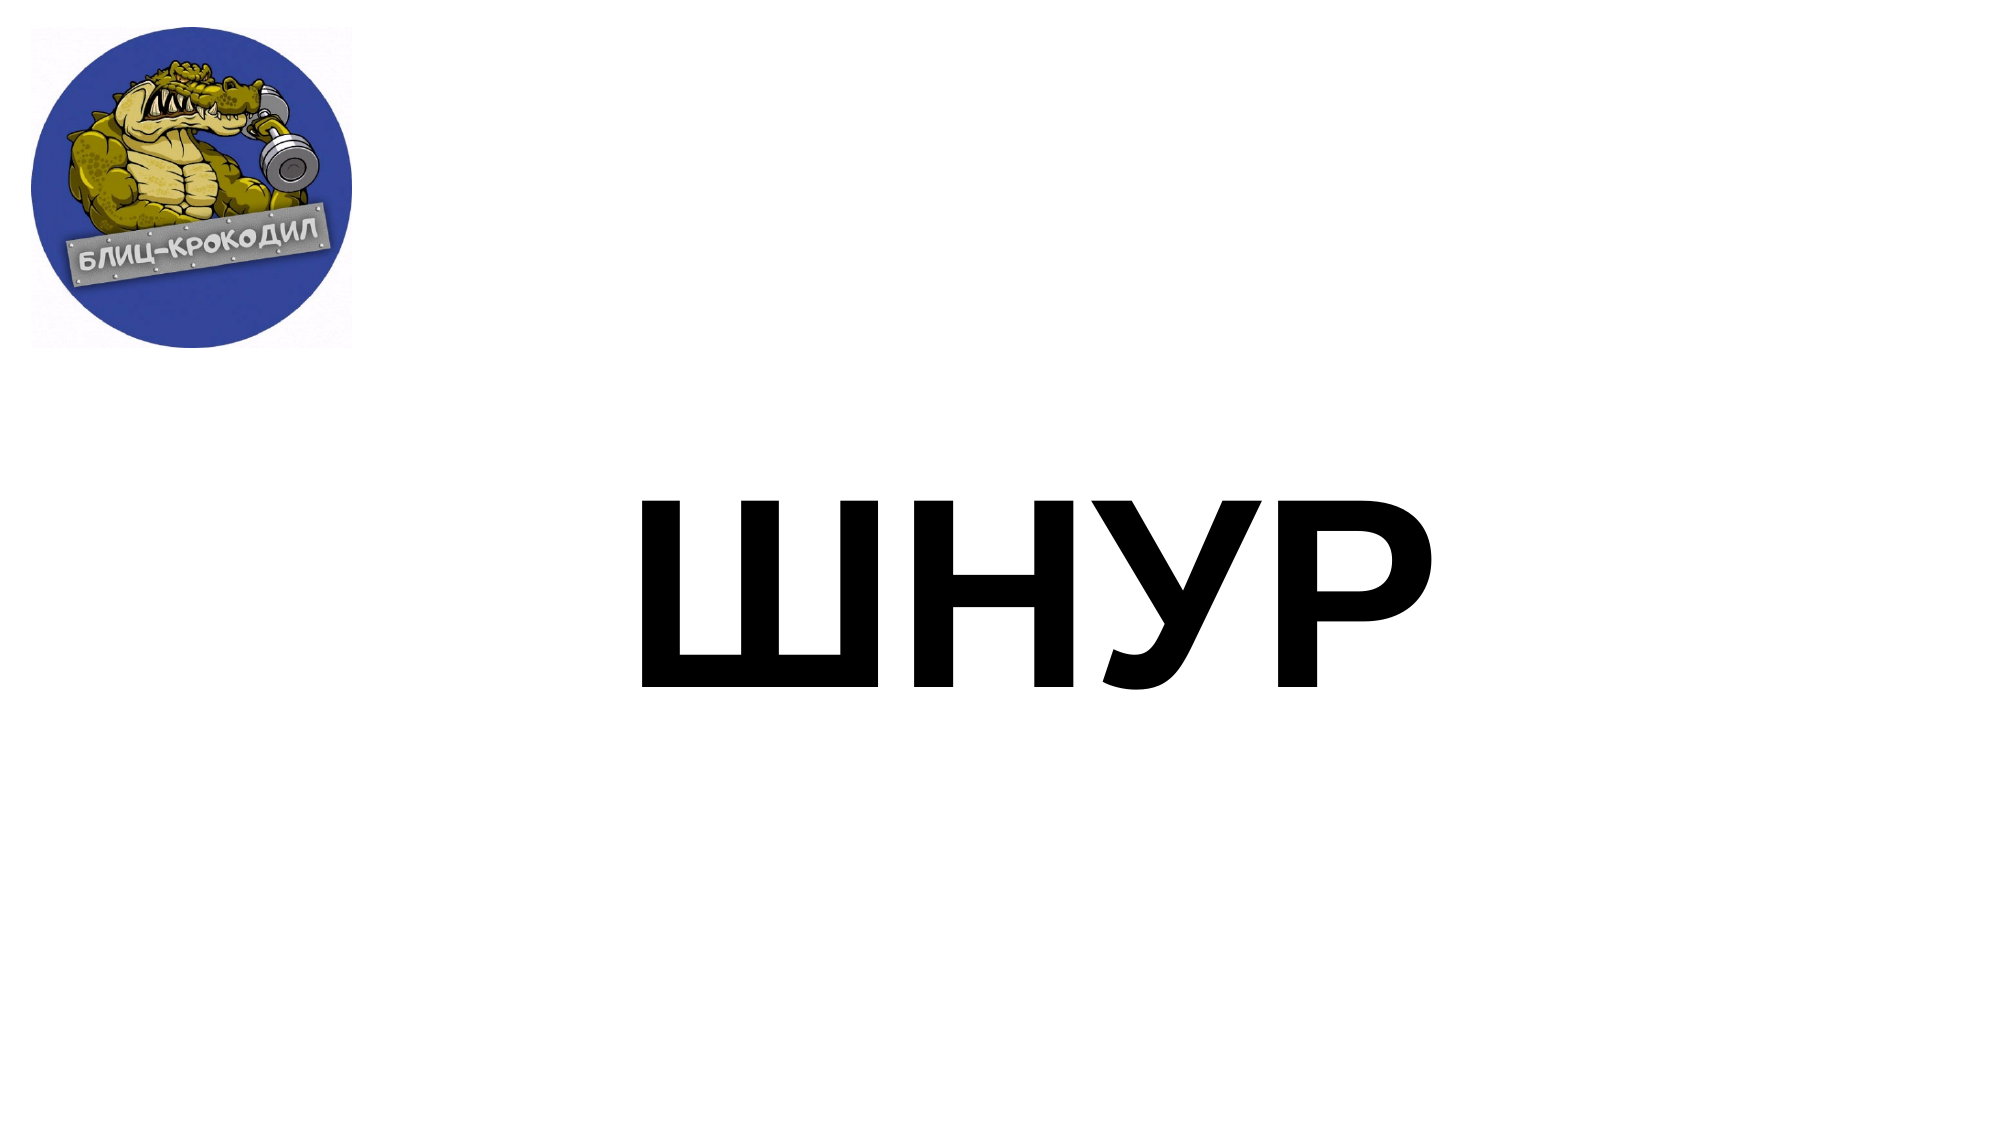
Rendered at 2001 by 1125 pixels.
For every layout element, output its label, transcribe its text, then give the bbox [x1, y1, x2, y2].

title ШНУР [282, 361, 1783, 754]
picture [31, 27, 352, 348]
